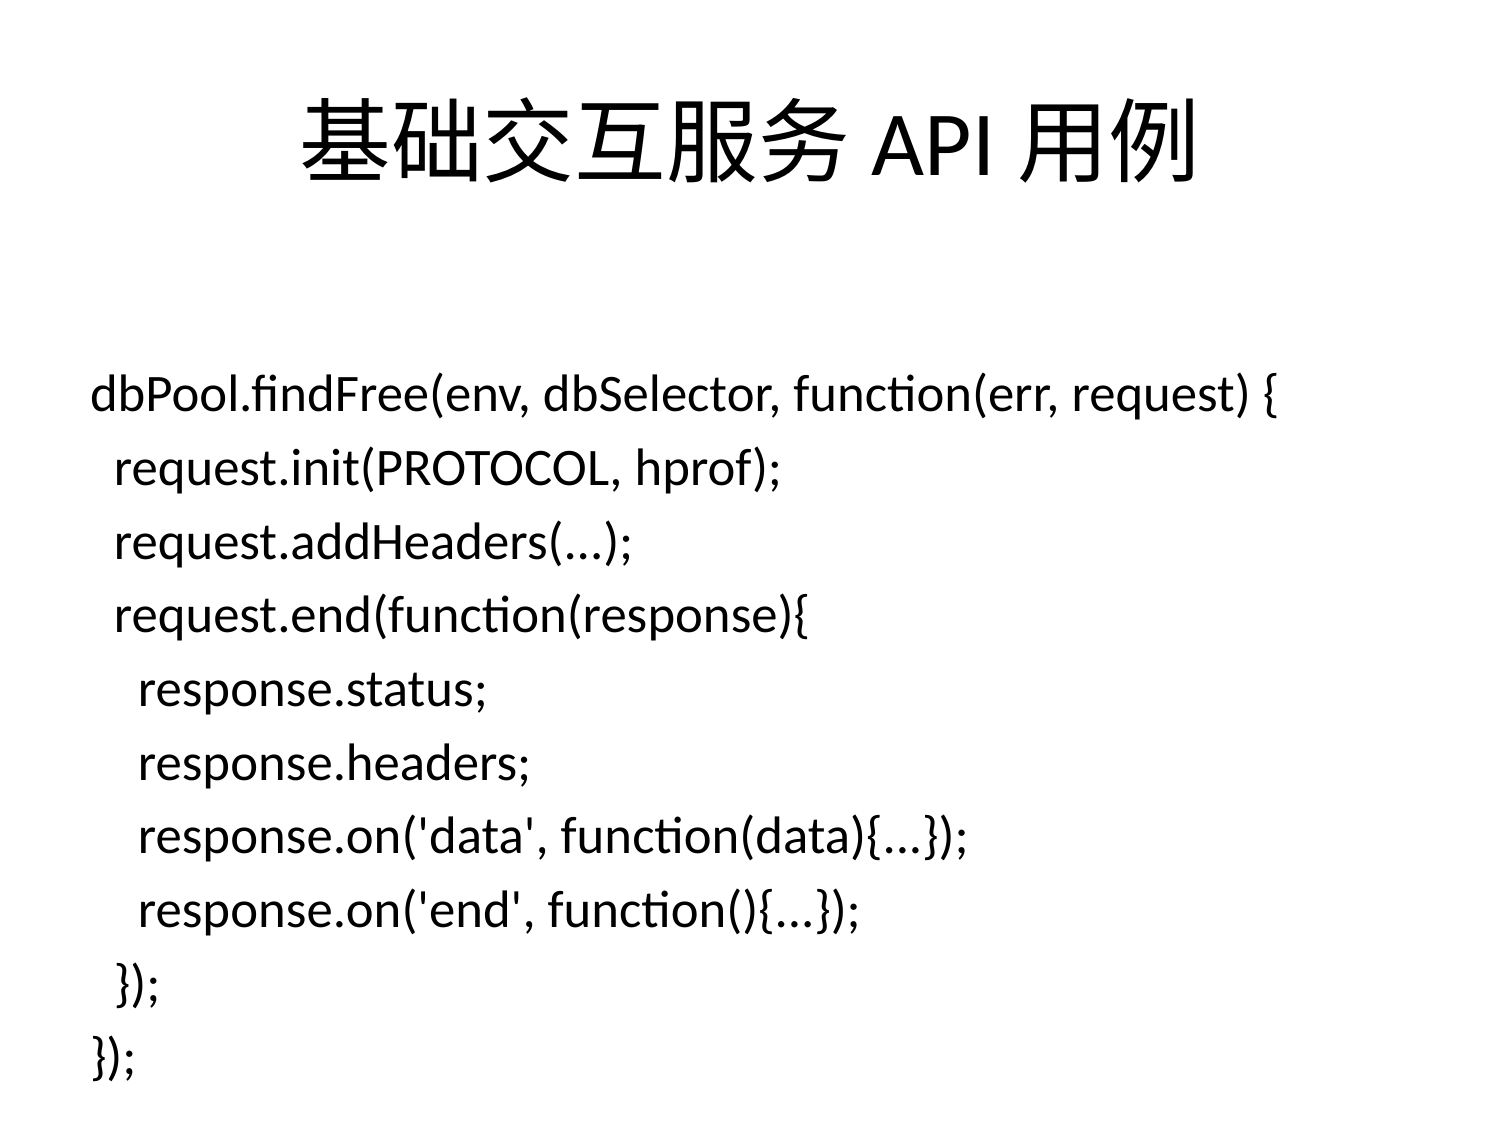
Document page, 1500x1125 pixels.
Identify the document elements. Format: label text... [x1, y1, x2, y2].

title 基础交互服务API用例 [75, 45, 1425, 233]
list dbPool.findFree(env, dbSelector, function(err, request) { request.init(PROTOCOL, hprof); request.addHeaders(...); request.end(function(response){ response.status; response.headers; response.on('data', function(data){...}); response.on('end', function(){...}); }); }); [75, 351, 1425, 1094]
